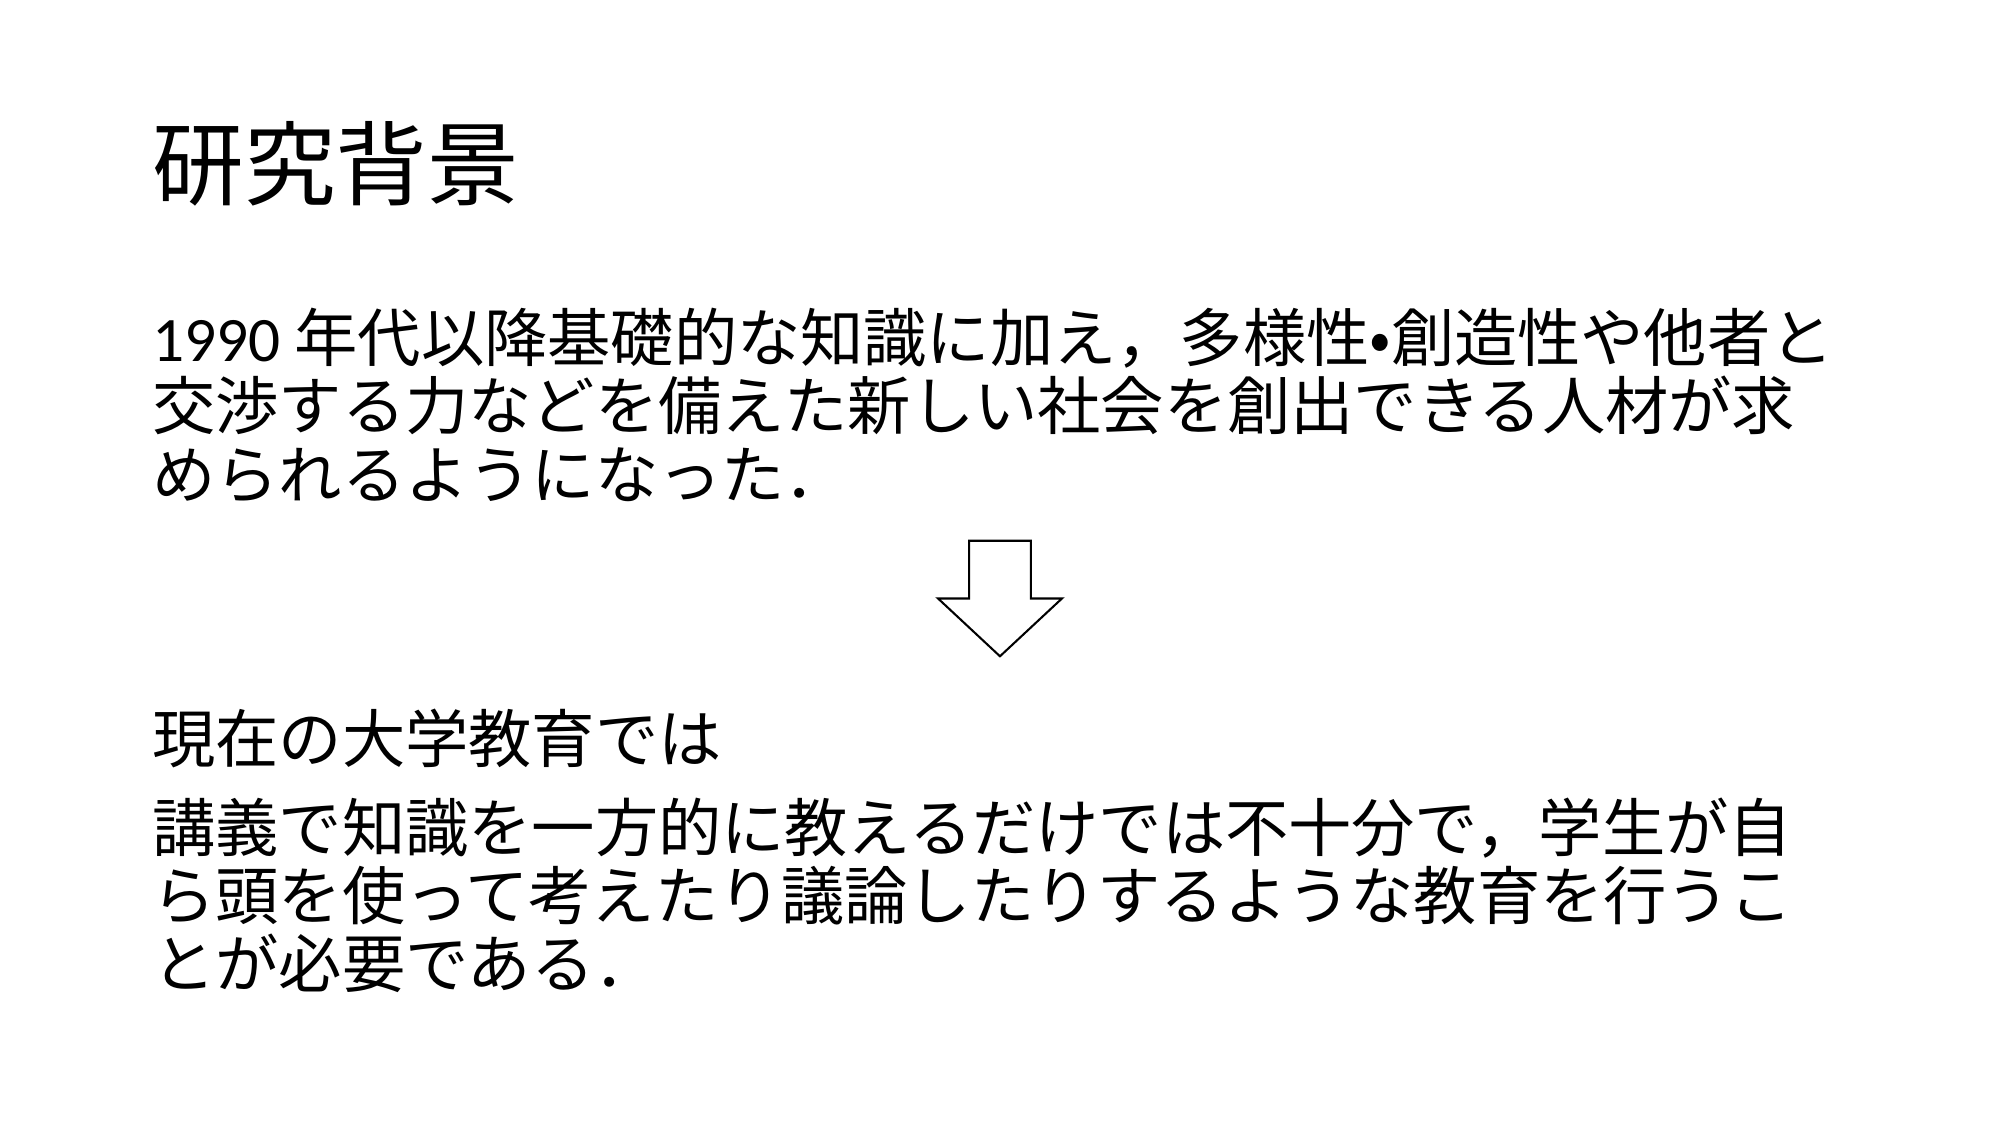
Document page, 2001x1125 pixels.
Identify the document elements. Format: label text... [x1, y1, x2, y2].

text_box [935, 539, 1065, 658]
title 研究背景 [137, 59, 1863, 278]
list 1990年代以降基礎的な知識に加え，多様性・創造性や他者と交渉する力などを備えた新しい社会を創出できる人材が求められるようになった． 現在の大学教育では 講義で知識を一方的に教えるだけでは不十分で，学生が自ら頭を使って考えたり議論したりするような教育を行うことが必要である． [137, 299, 1863, 1014]
